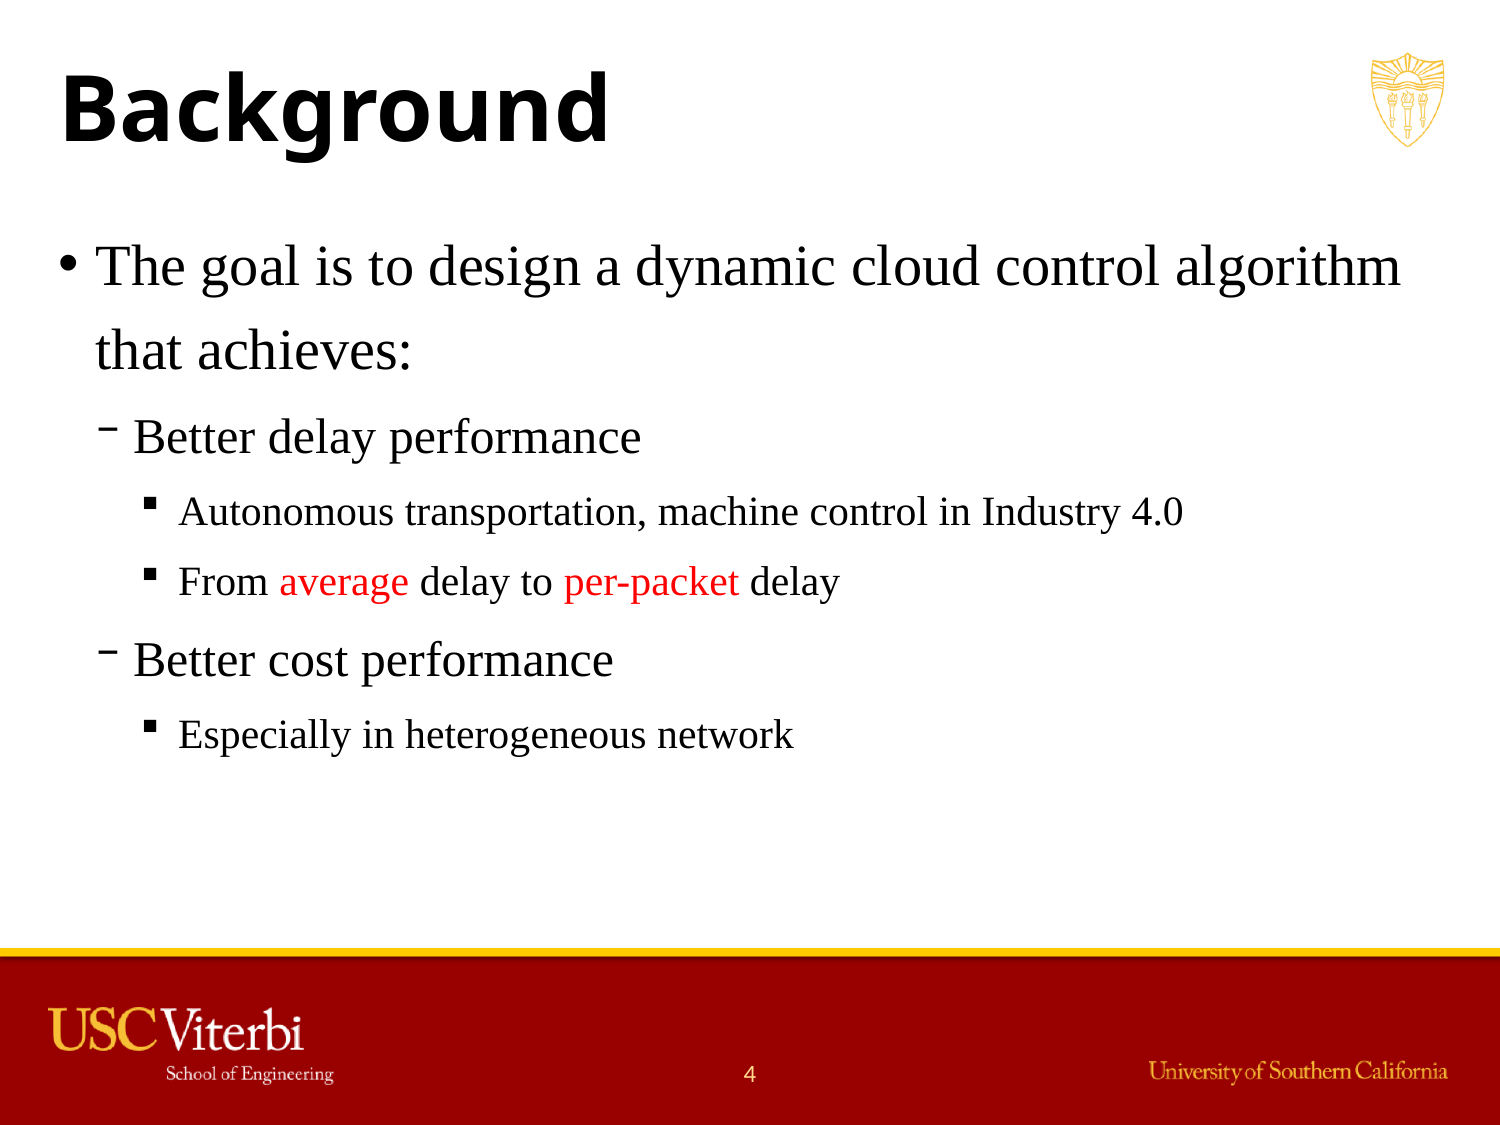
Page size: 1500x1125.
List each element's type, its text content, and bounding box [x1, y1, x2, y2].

slide_number 4 [581, 1042, 919, 1103]
picture [0, 0, 1500, 1125]
list The goal is to design a dynamic cloud control algorithm that achieves: Better delay performance Autonomous transportation, machine control in Industry 4.0 From average delay to per-packet delay Better cost performance Especially in heterogeneous network [43, 205, 1460, 933]
title Background [43, 40, 1337, 184]
